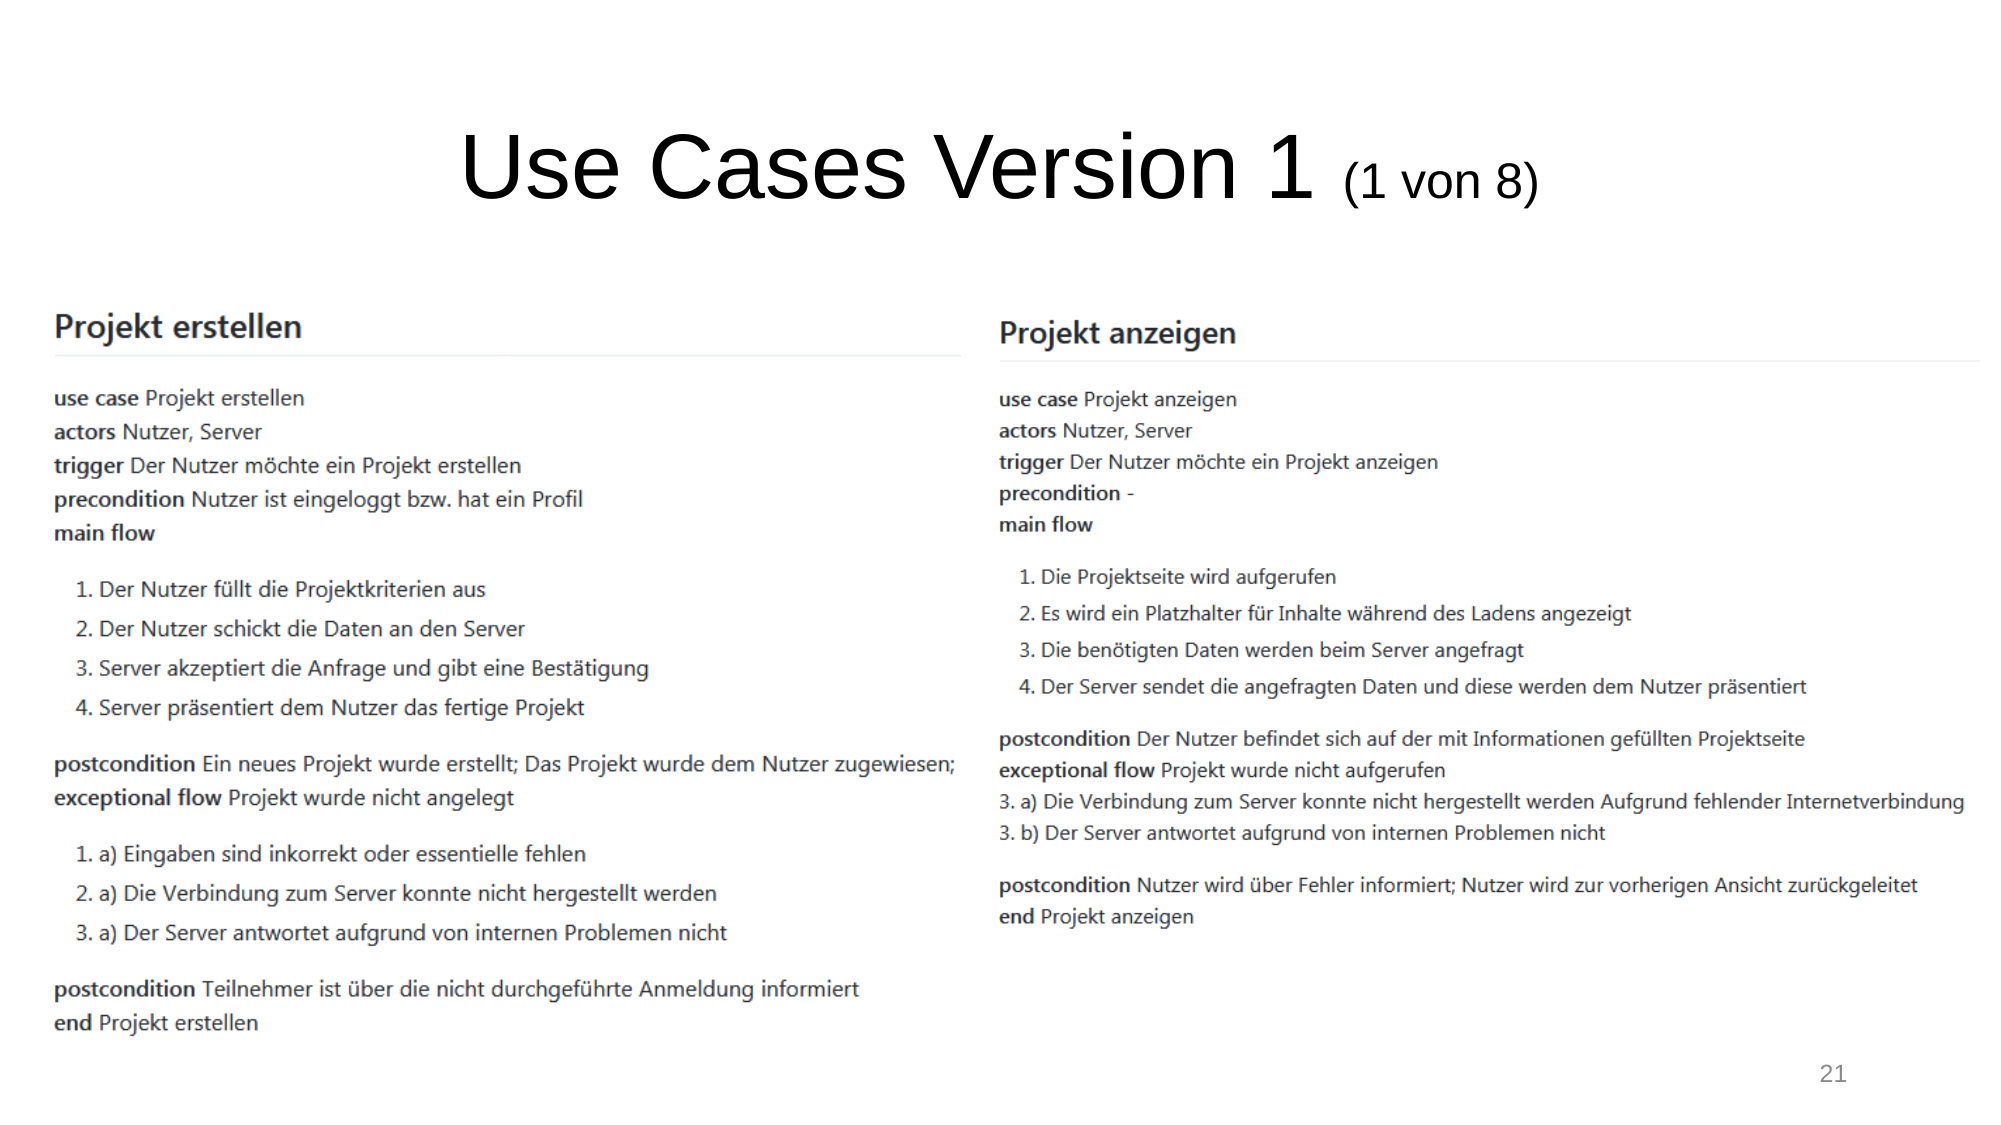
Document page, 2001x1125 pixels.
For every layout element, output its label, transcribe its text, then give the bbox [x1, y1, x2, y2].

picture [54, 303, 961, 1046]
slide_number 21 [1412, 1042, 1863, 1103]
title Use Cases Version 1 (1 von 8) [137, 59, 1863, 278]
picture [999, 311, 1980, 938]
